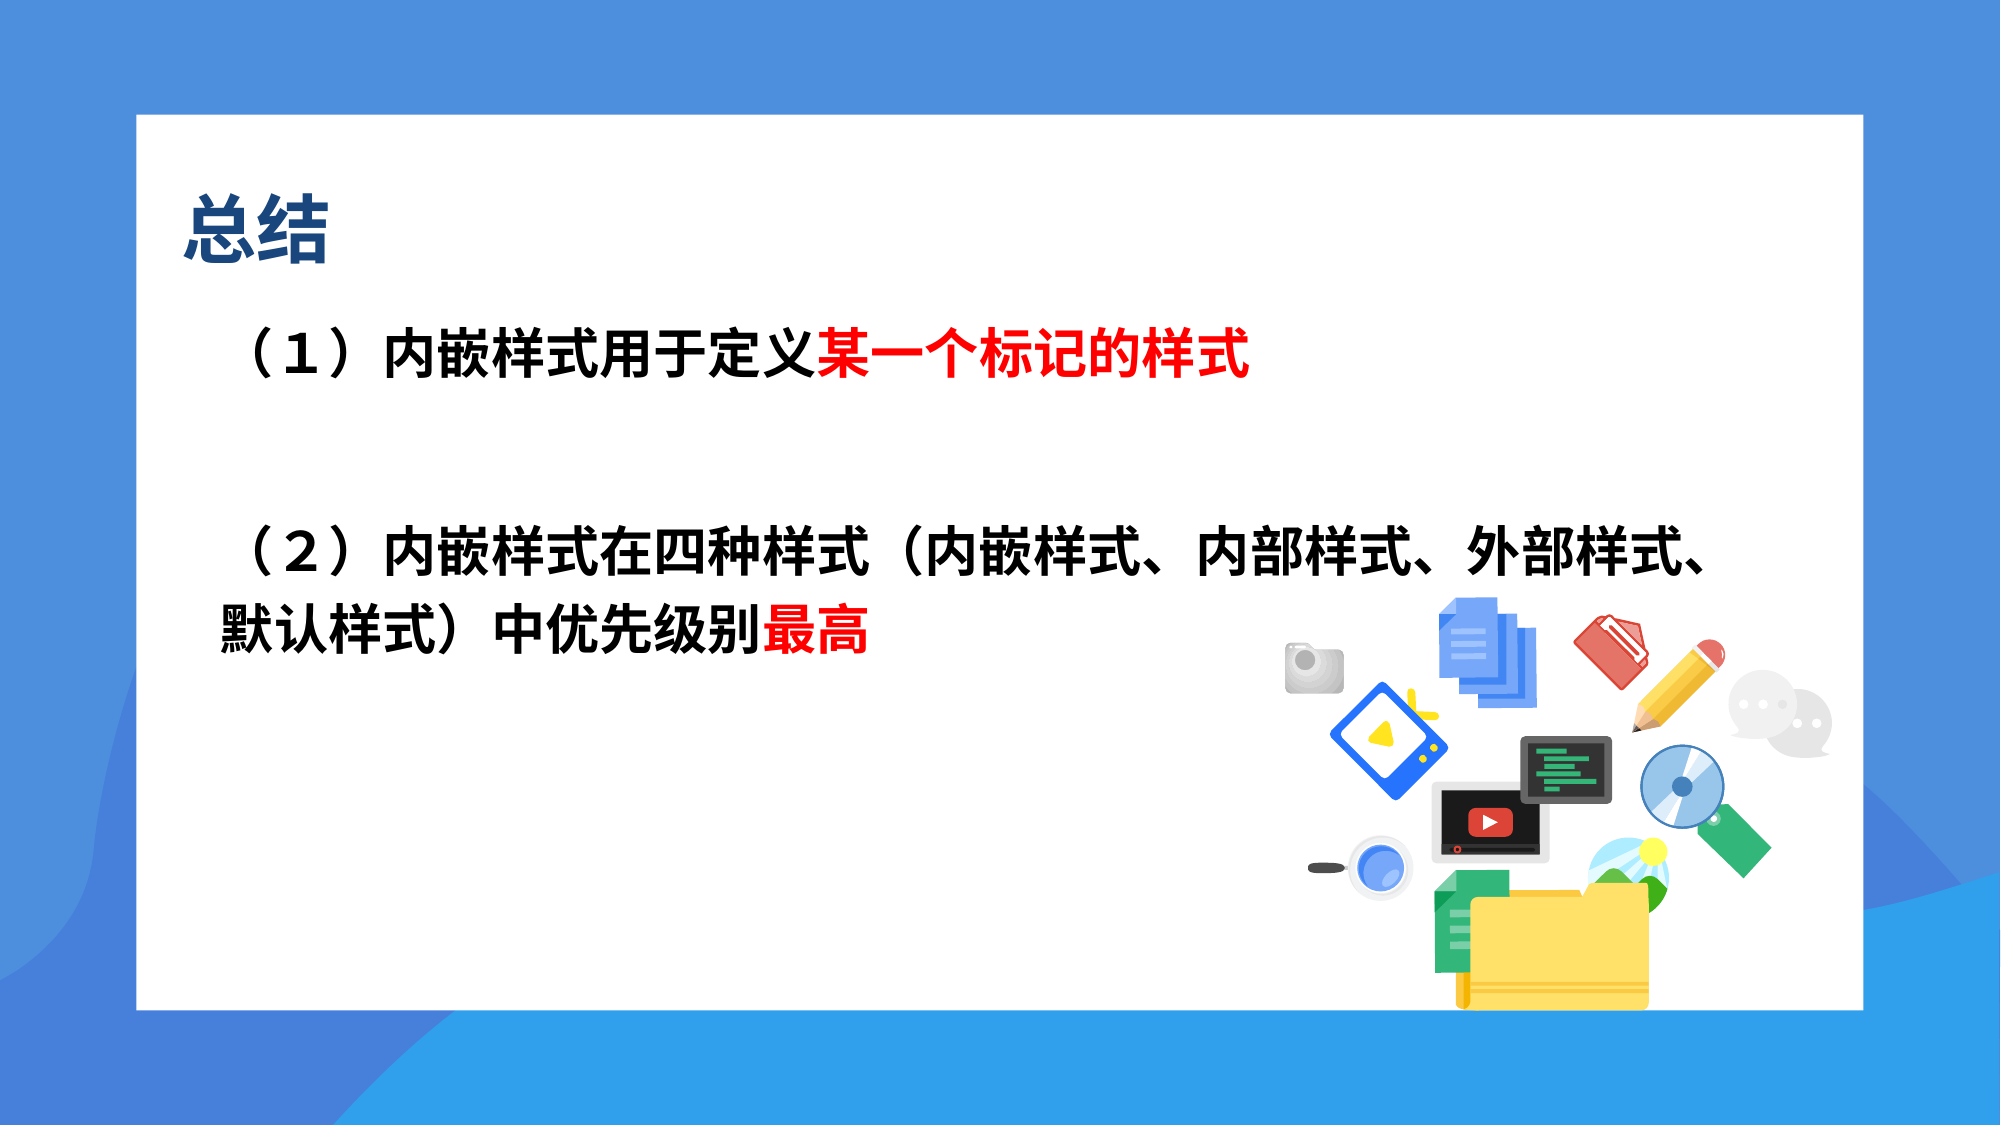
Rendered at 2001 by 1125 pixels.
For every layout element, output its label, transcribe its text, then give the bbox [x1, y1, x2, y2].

title 总结 [166, 143, 1055, 281]
list （１）内嵌样式用于定义某一个标记的样式 （２）内嵌样式在四种样式（内嵌样式、内部样式、外部样式、默认样式）中优先级别最高 [204, 299, 1795, 580]
